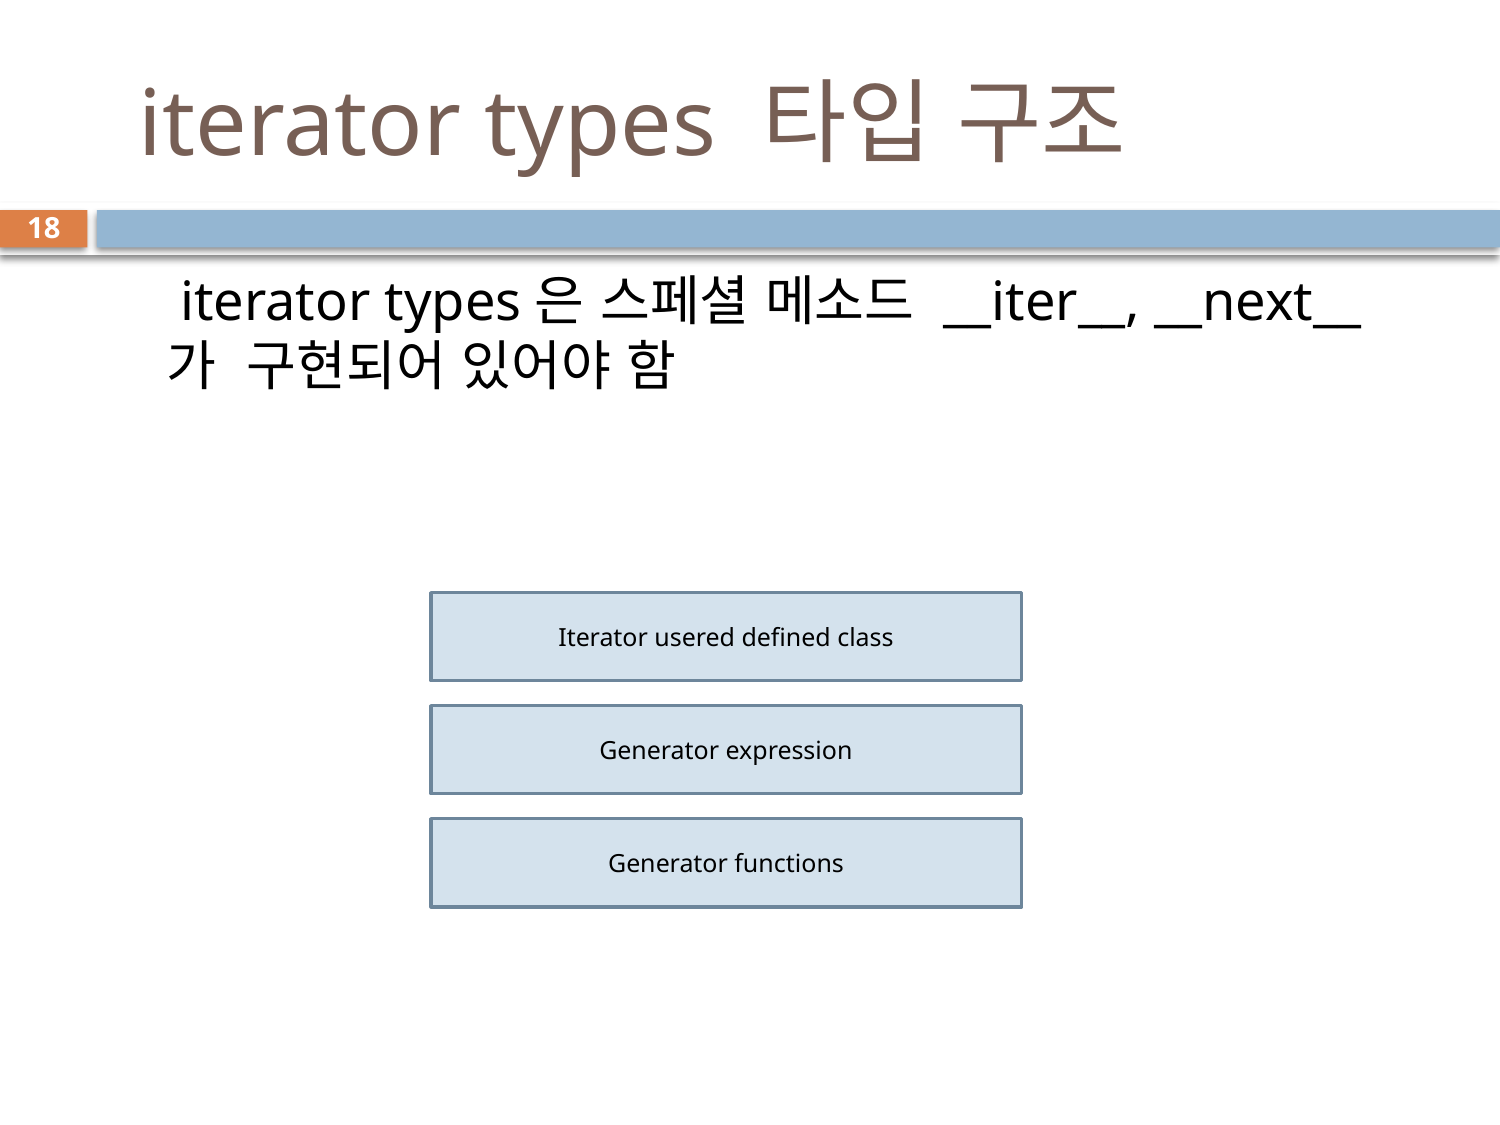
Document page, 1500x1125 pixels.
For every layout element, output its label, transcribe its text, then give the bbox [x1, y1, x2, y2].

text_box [430, 592, 1022, 908]
list iterator types은 스페셜 메소드 __iter__, __next__가 구현되어 있어야 함 [76, 259, 1427, 480]
slide_number 18 [0, 208, 88, 249]
title iterator types 타입 구조 [100, 37, 1438, 200]
